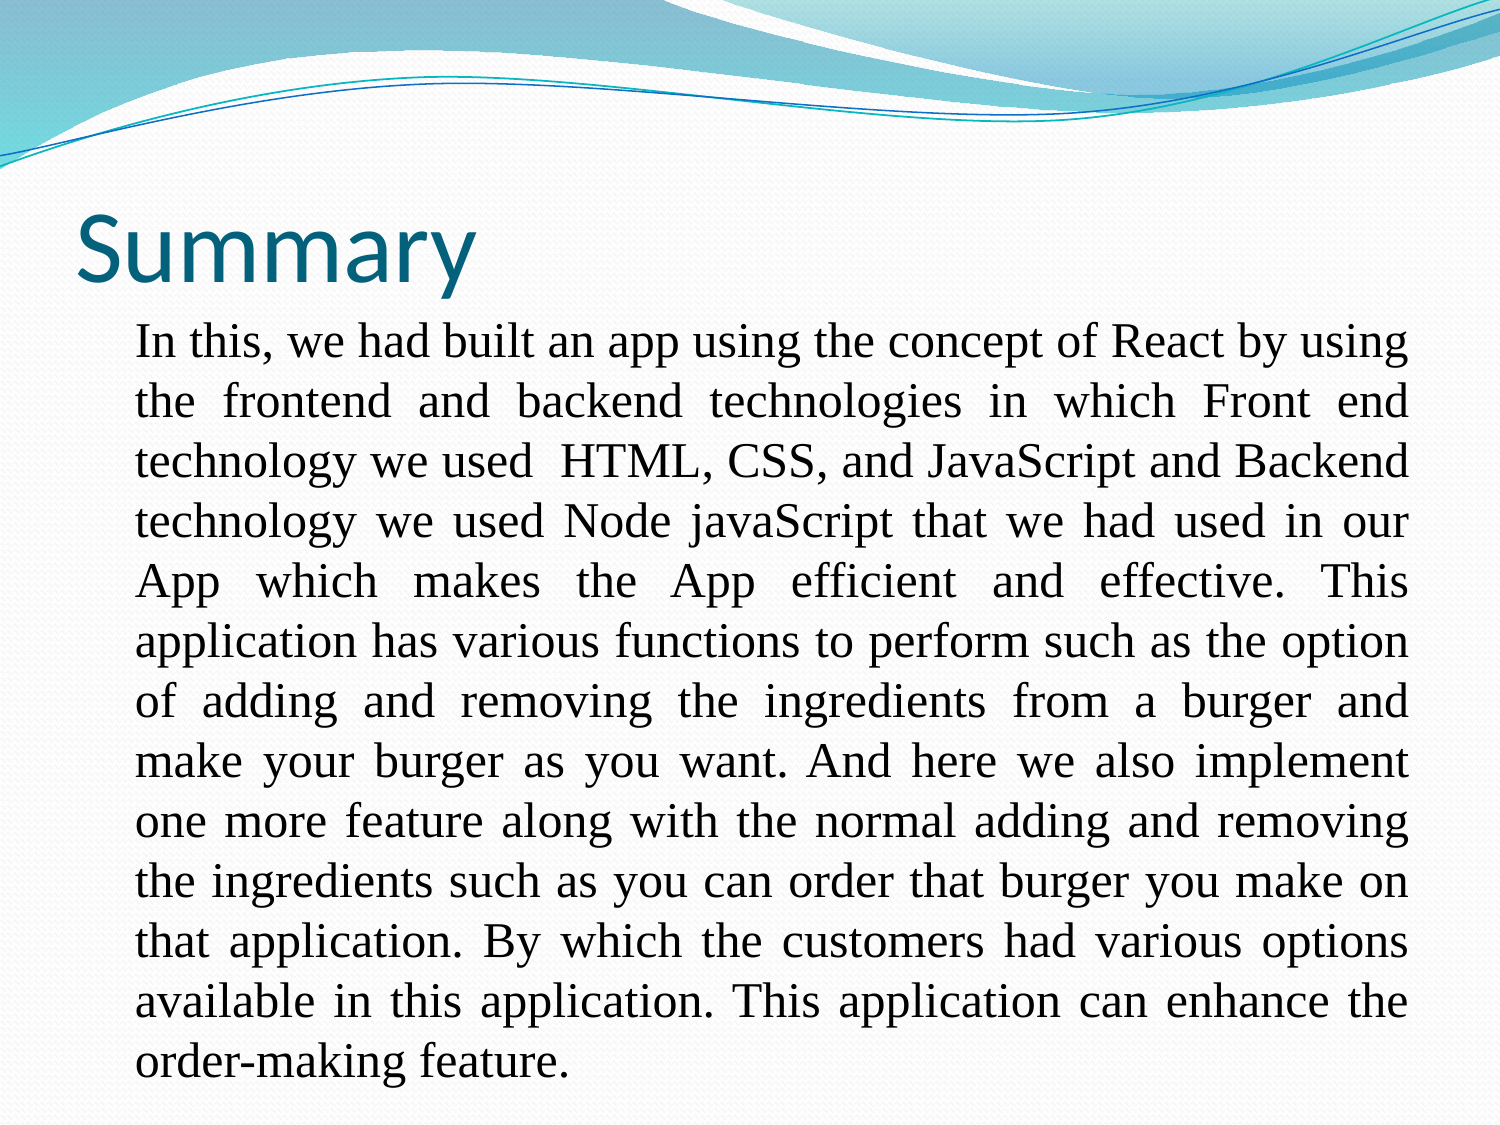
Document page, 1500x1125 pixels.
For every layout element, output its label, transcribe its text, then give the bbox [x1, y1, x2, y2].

list In this, we had built an app using the concept of React by using the frontend and backend technologies in which Front end technology we used HTML, CSS, and JavaScript and Backend technology we used Node javaScript that we had used in our App which makes the App efficient and effective. This application has various functions to perform such as the option of adding and removing the ingredients from a burger and make your burger as you want. And here we also implement one more feature along with the normal adding and removing the ingredients such as you can order that burger you make on that application. By which the customers had various options available in this application. This application can enhance the order-making feature. [75, 299, 1425, 1100]
title Summary [75, 115, 1425, 299]
